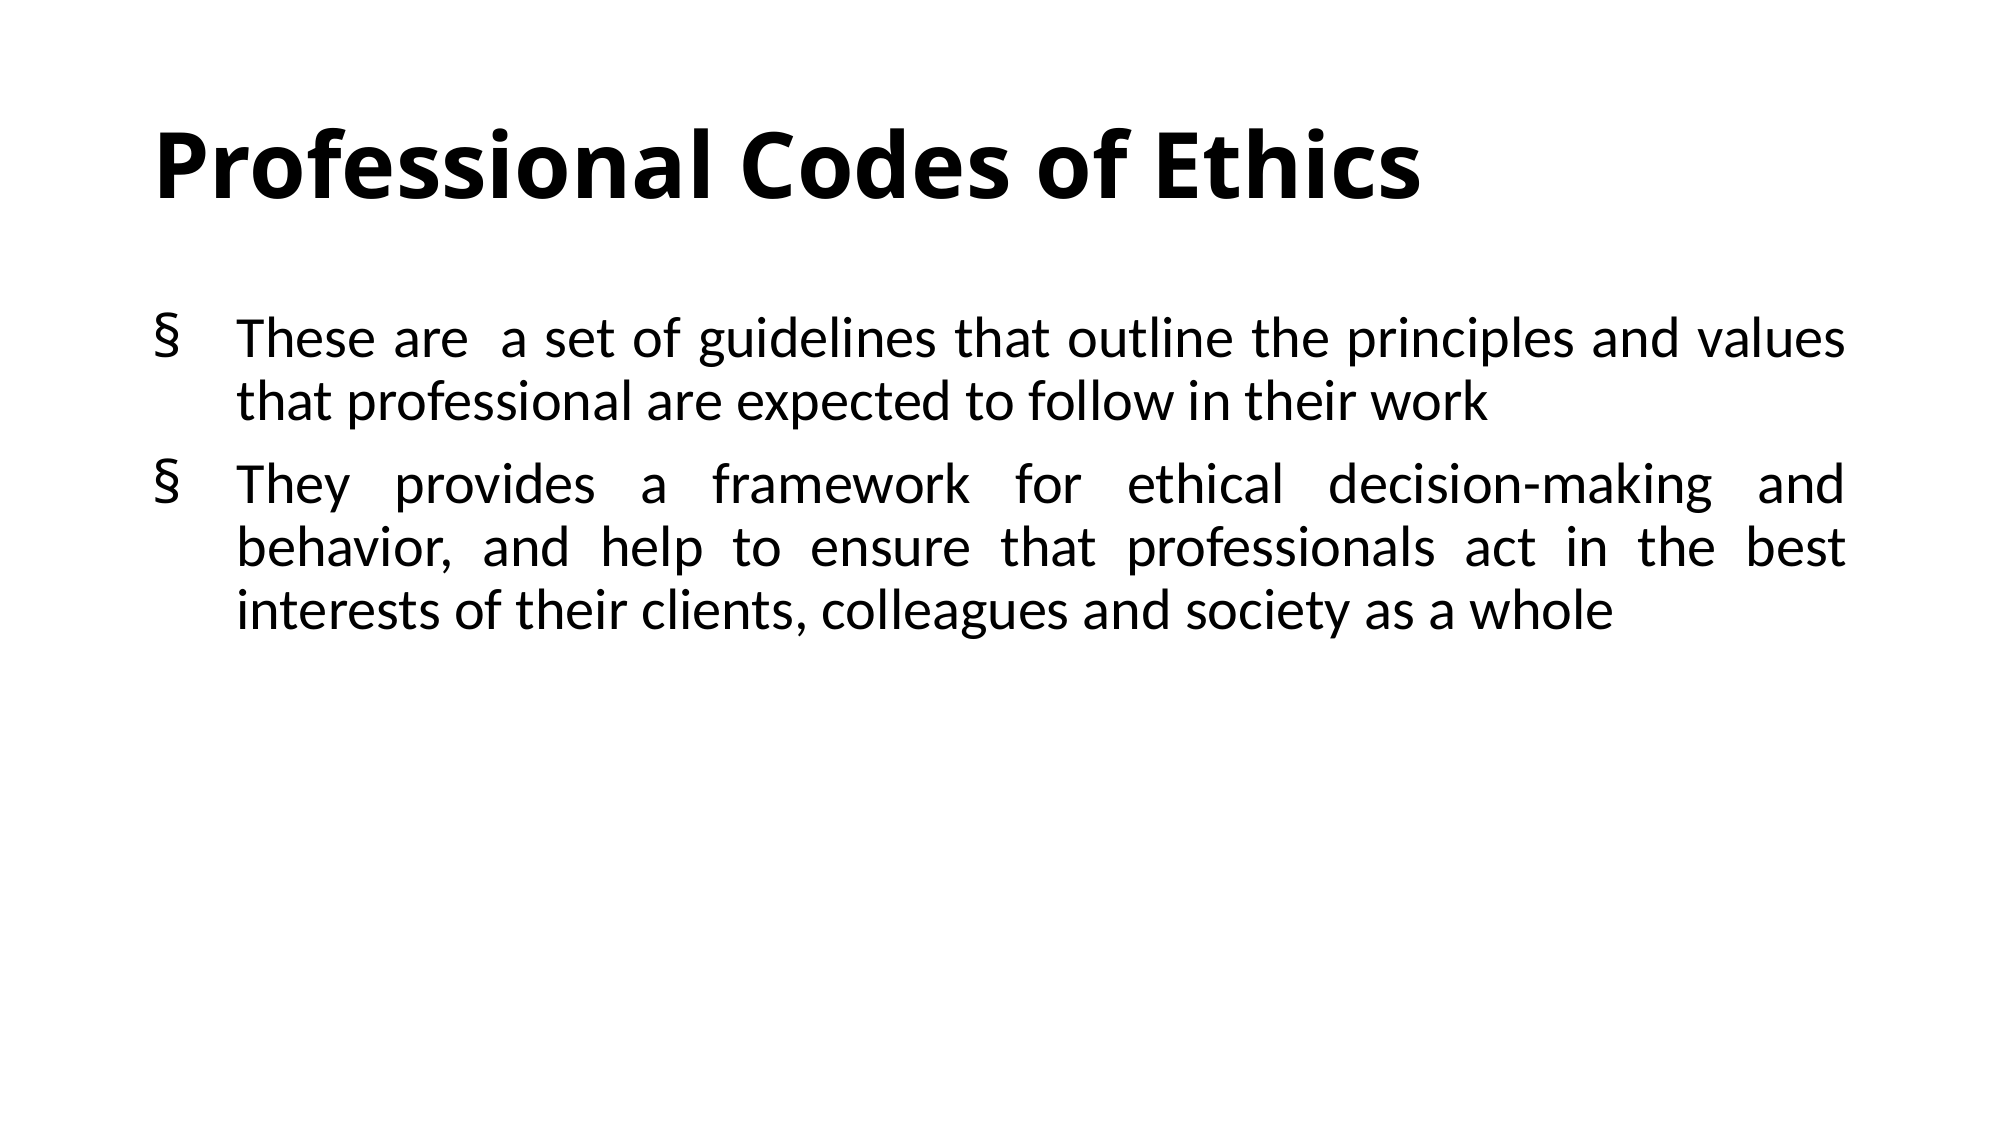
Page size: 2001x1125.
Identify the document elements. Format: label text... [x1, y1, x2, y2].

list These are a set of guidelines that outline the principles and values that professional are expected to follow in their work They provides a framework for ethical decision-making and behavior, and help to ensure that professionals act in the best interests of their clients, colleagues and society as a whole [137, 299, 1863, 1014]
title Professional Codes of Ethics [137, 59, 1863, 278]
